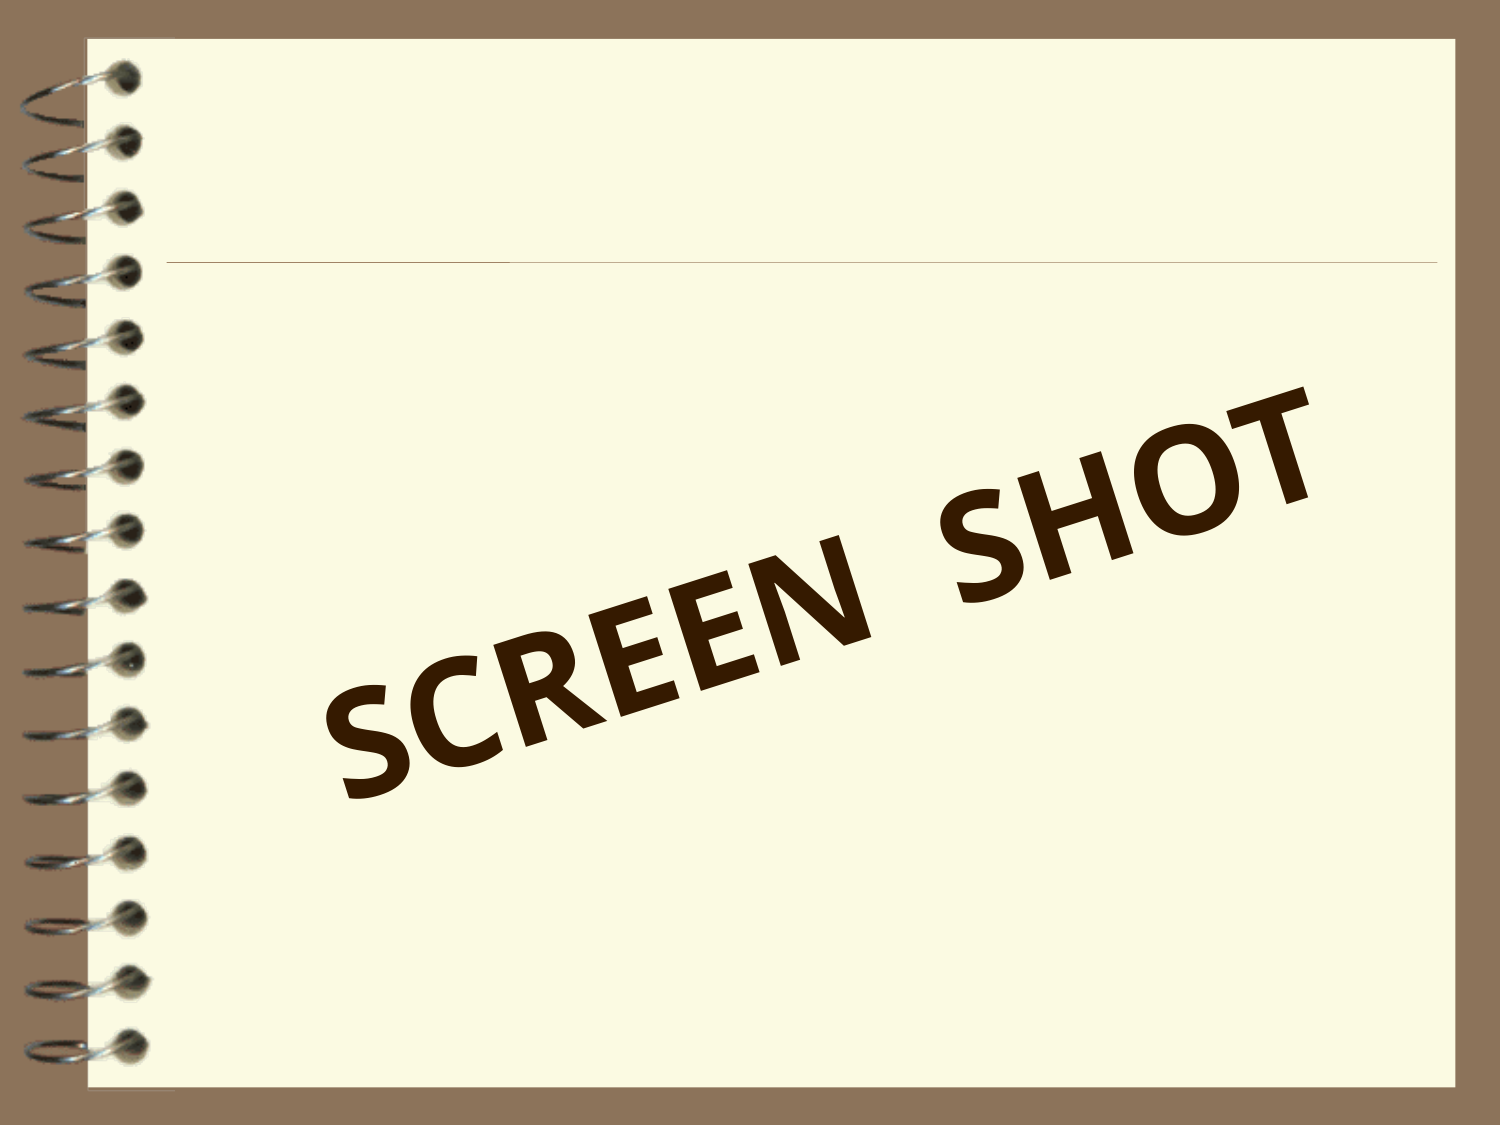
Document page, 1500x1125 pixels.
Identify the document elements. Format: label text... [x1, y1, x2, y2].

picture [0, 0, 175, 1125]
title SCREEN SHOT [186, 303, 1460, 874]
